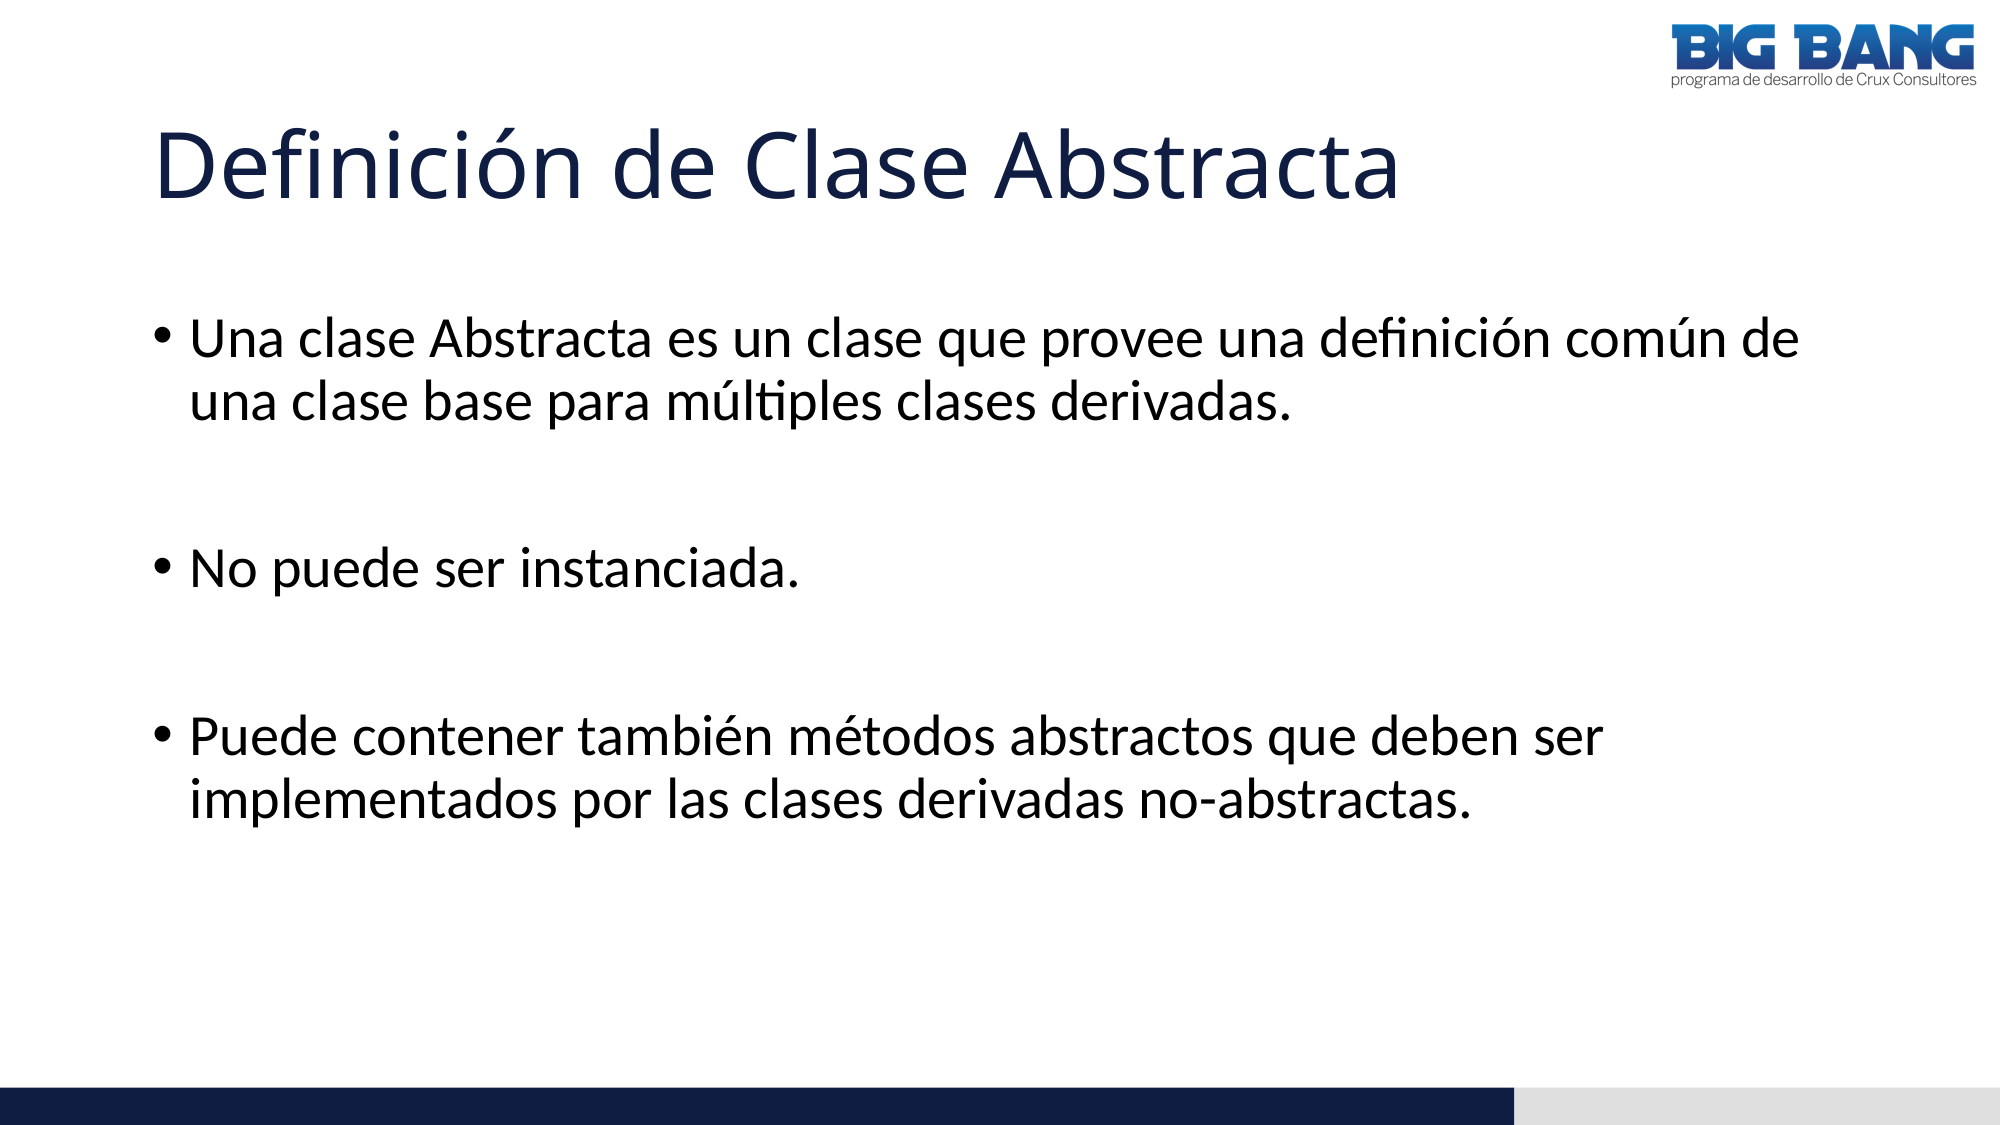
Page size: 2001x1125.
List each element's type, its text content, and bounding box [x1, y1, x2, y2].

picture [1668, 20, 1980, 91]
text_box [0, 1087, 2000, 1125]
title Definición de Clase Abstracta [137, 59, 1863, 278]
list Una clase Abstracta es un clase que provee una definición común de una clase base para múltiples clases derivadas. No puede ser instanciada. Puede contener también métodos abstractos que deben ser implementados por las clases derivadas no-abstractas. [137, 299, 1863, 1014]
